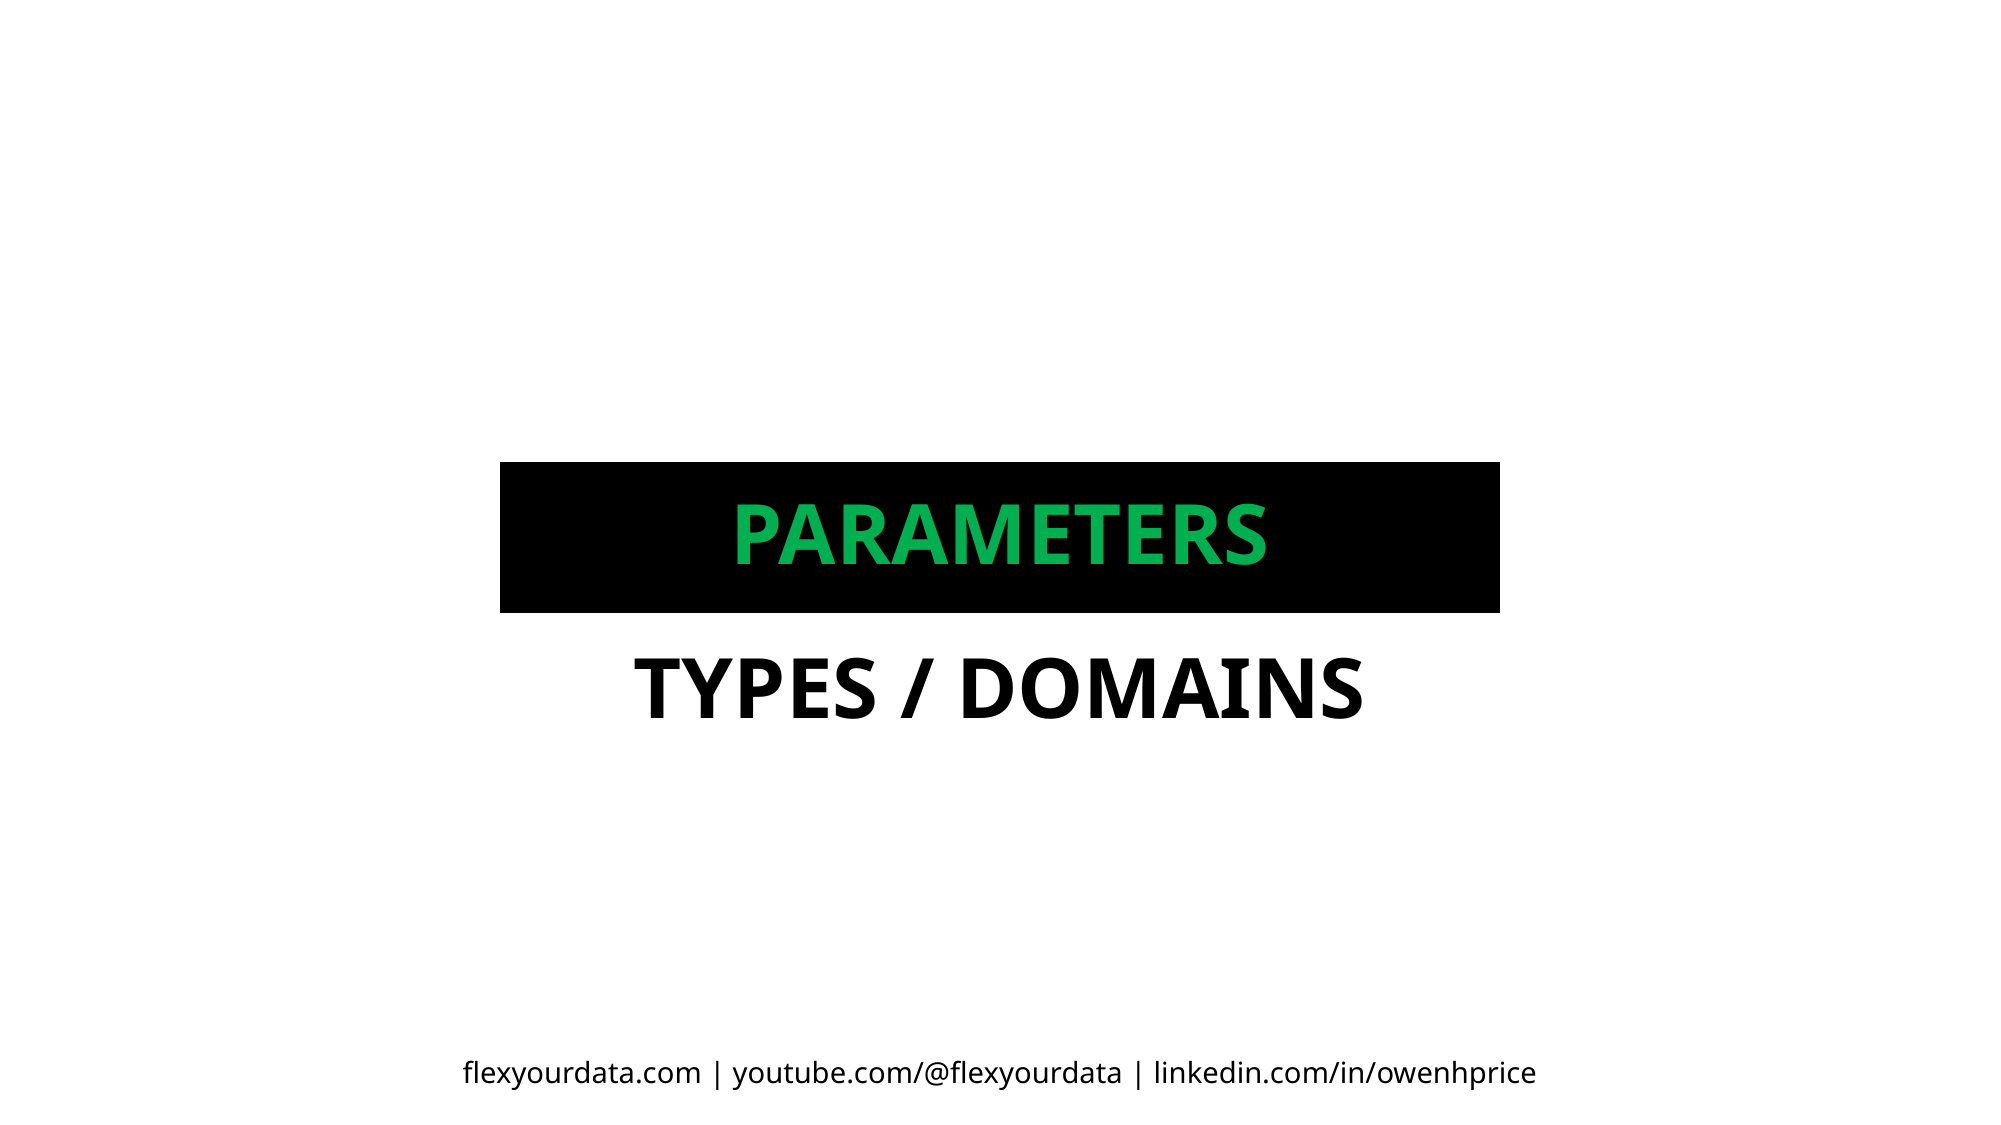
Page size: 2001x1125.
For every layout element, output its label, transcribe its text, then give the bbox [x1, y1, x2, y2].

text_box TYPES / DOMAINS [500, 616, 1500, 767]
list PARAMETERS [500, 462, 1500, 613]
